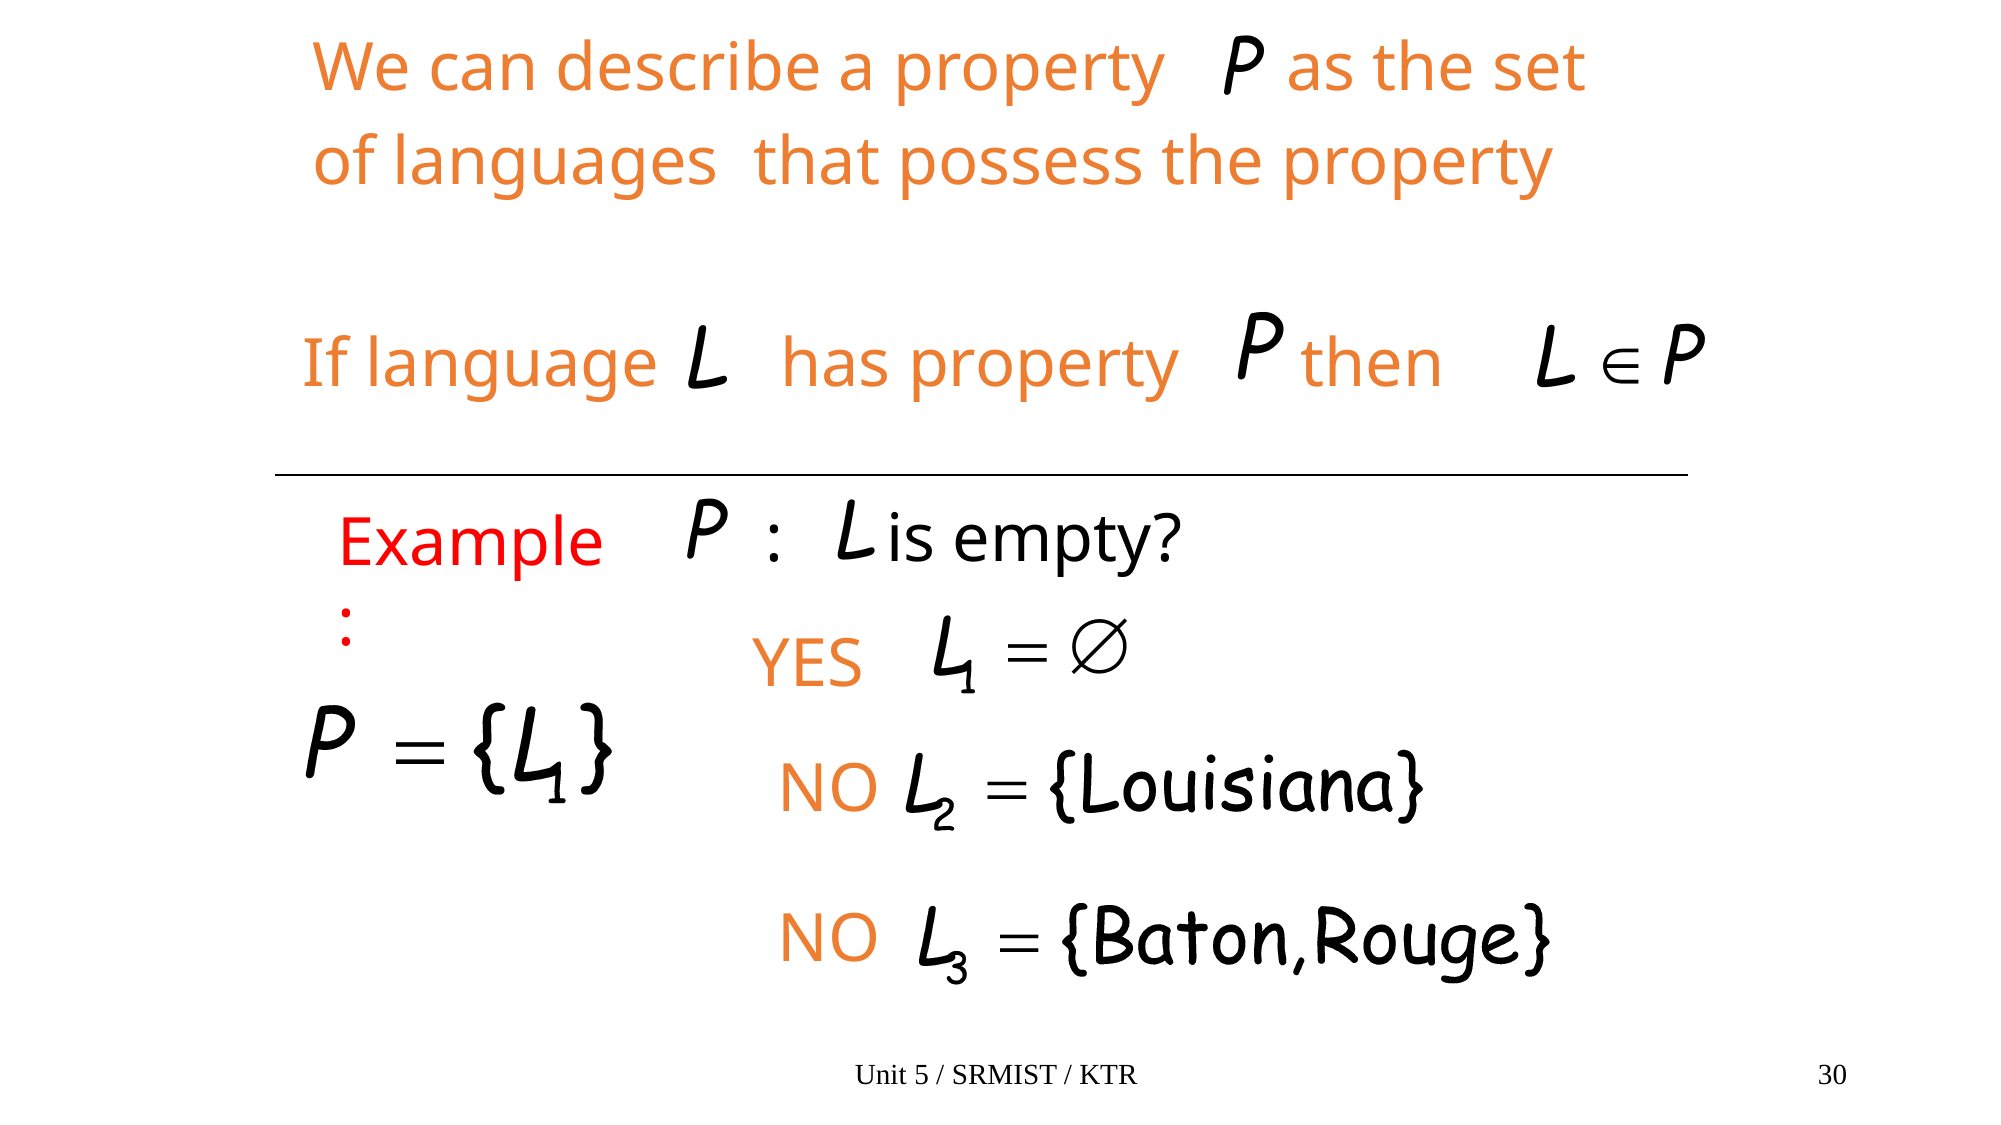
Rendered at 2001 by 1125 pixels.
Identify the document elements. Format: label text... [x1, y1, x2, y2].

picture [1524, 312, 1726, 404]
picture [921, 602, 1141, 710]
footer Unit 5 / SRMIST / KTR [662, 1042, 1338, 1103]
text_box NO [762, 887, 899, 983]
picture [674, 487, 753, 578]
text_box : is empty? [888, 487, 1217, 583]
picture [1224, 299, 1311, 401]
text_box YES [737, 612, 899, 708]
slide_number ‹#› [1412, 1042, 1863, 1103]
picture [824, 487, 888, 576]
picture [674, 312, 741, 405]
picture [905, 887, 1563, 1001]
text_box If language has property then [1312, 312, 1512, 408]
text_box If language has property then [742, 312, 1223, 408]
text_box : is empty? [753, 487, 822, 583]
text_box NO [762, 737, 889, 833]
picture [893, 734, 1438, 848]
text_box We can describe a property as the set of languages that possess the property [297, 16, 1661, 205]
picture [291, 683, 634, 824]
text_box If language has property then [287, 312, 672, 408]
text_box Example: [322, 491, 630, 667]
picture [1212, 24, 1288, 113]
